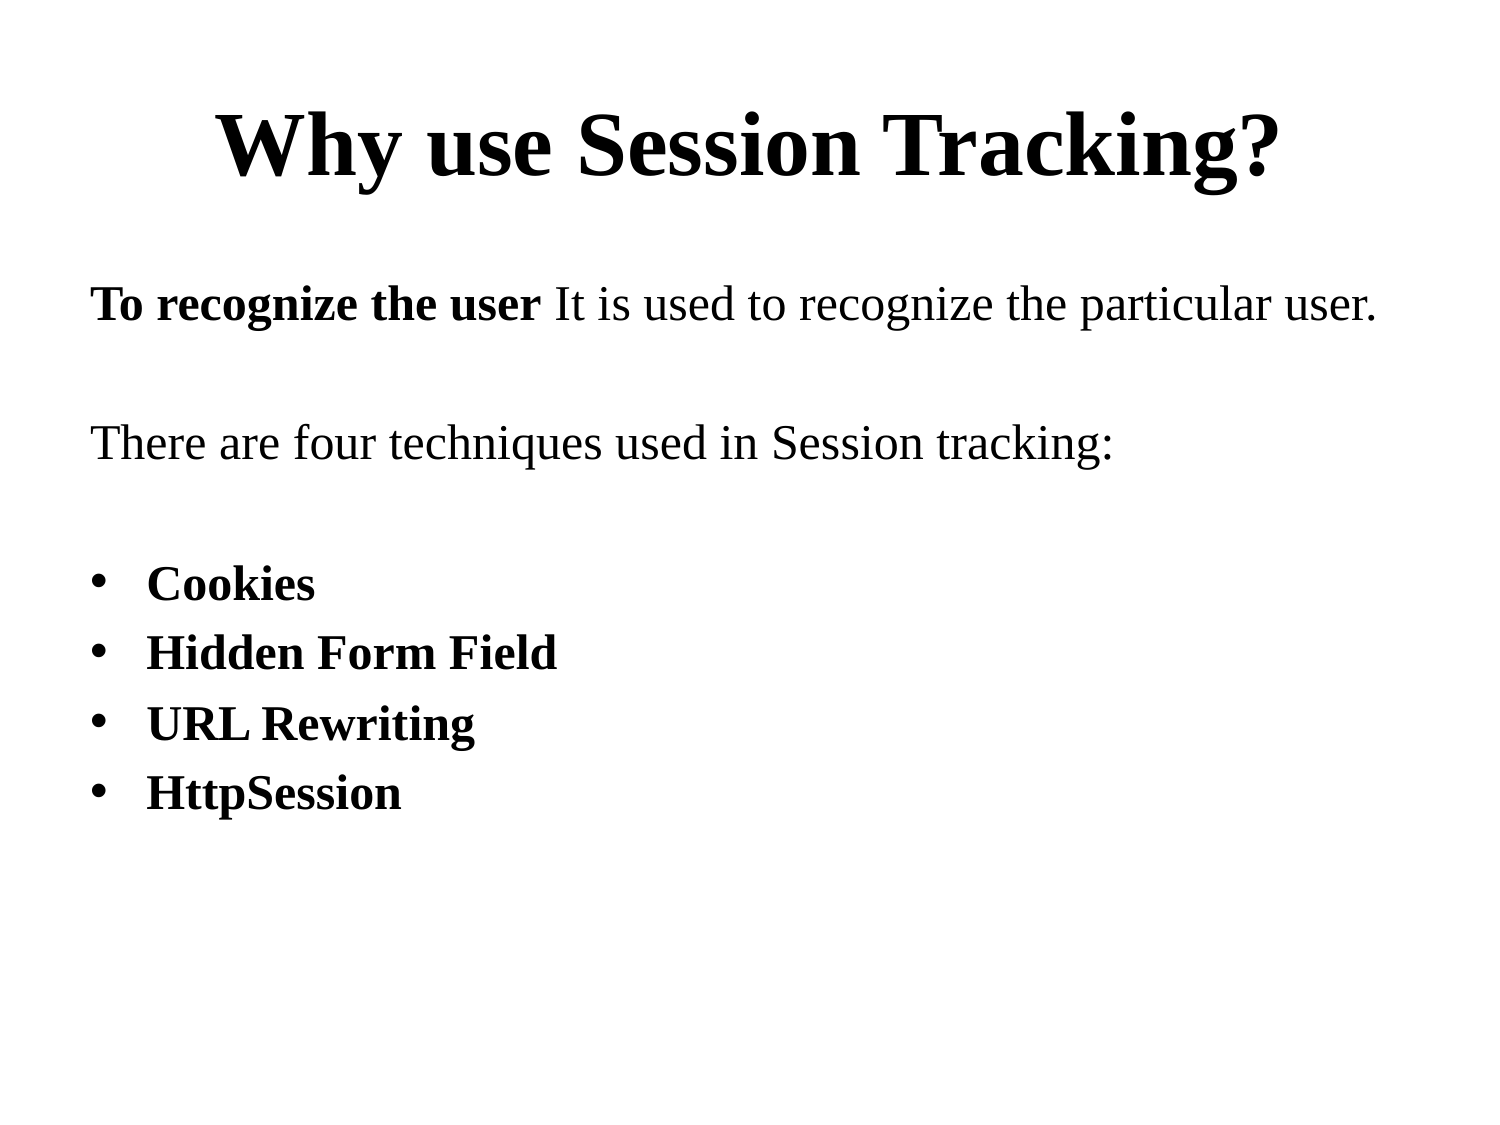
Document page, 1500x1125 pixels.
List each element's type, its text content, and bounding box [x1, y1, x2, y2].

title Why use Session Tracking? [75, 45, 1425, 233]
list To recognize the user It is used to recognize the particular user. There are four techniques used in Session tracking: Cookies Hidden Form Field URL Rewriting HttpSession [75, 262, 1425, 1005]
